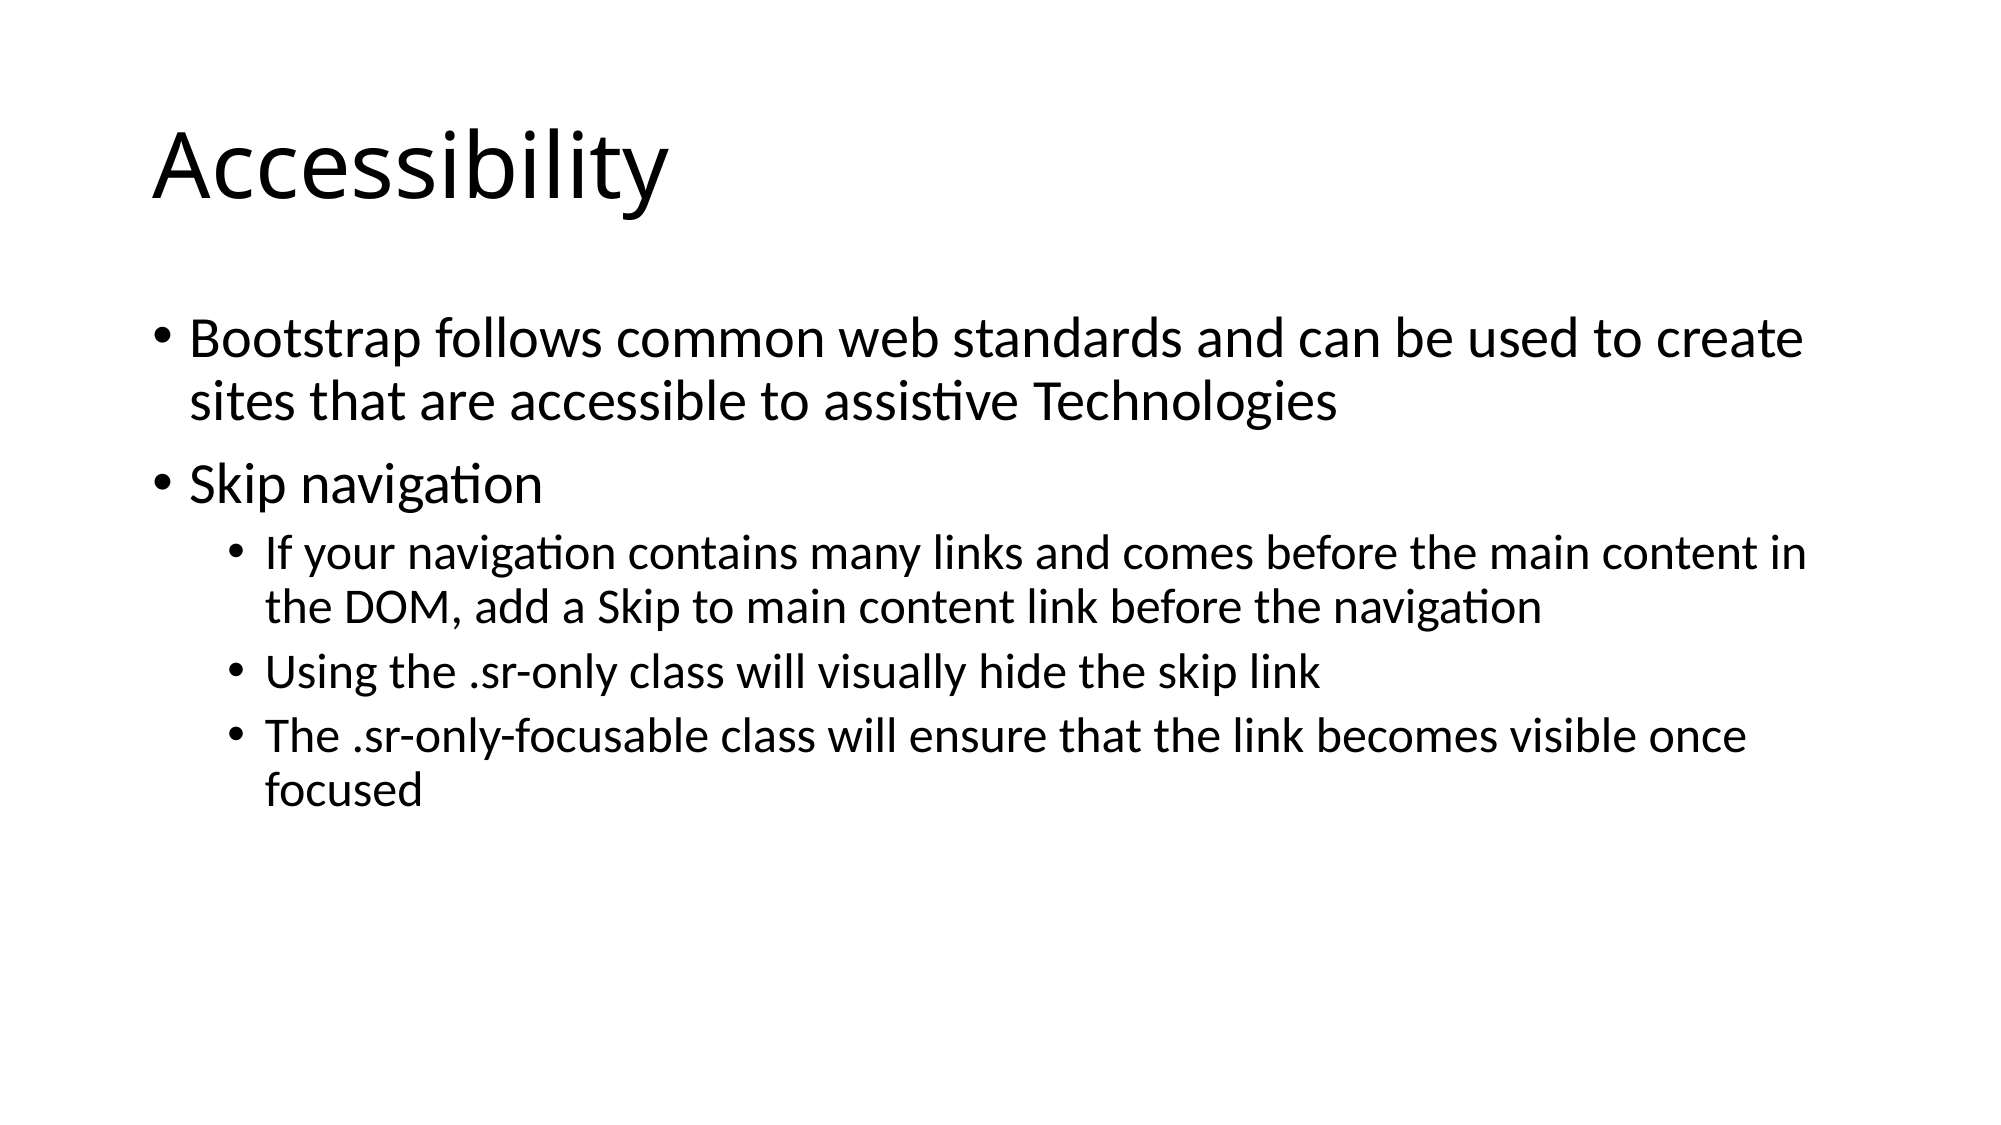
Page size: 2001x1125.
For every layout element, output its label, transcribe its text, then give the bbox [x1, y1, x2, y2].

title Accessibility [137, 59, 1863, 278]
list Bootstrap follows common web standards and can be used to create sites that are accessible to assistive Technologies Skip navigation If your navigation contains many links and comes before the main content in the DOM, add a Skip to main content link before the navigation Using the .sr-only class will visually hide the skip link The .sr-only-focusable class will ensure that the link becomes visible once focused [137, 299, 1863, 1014]
